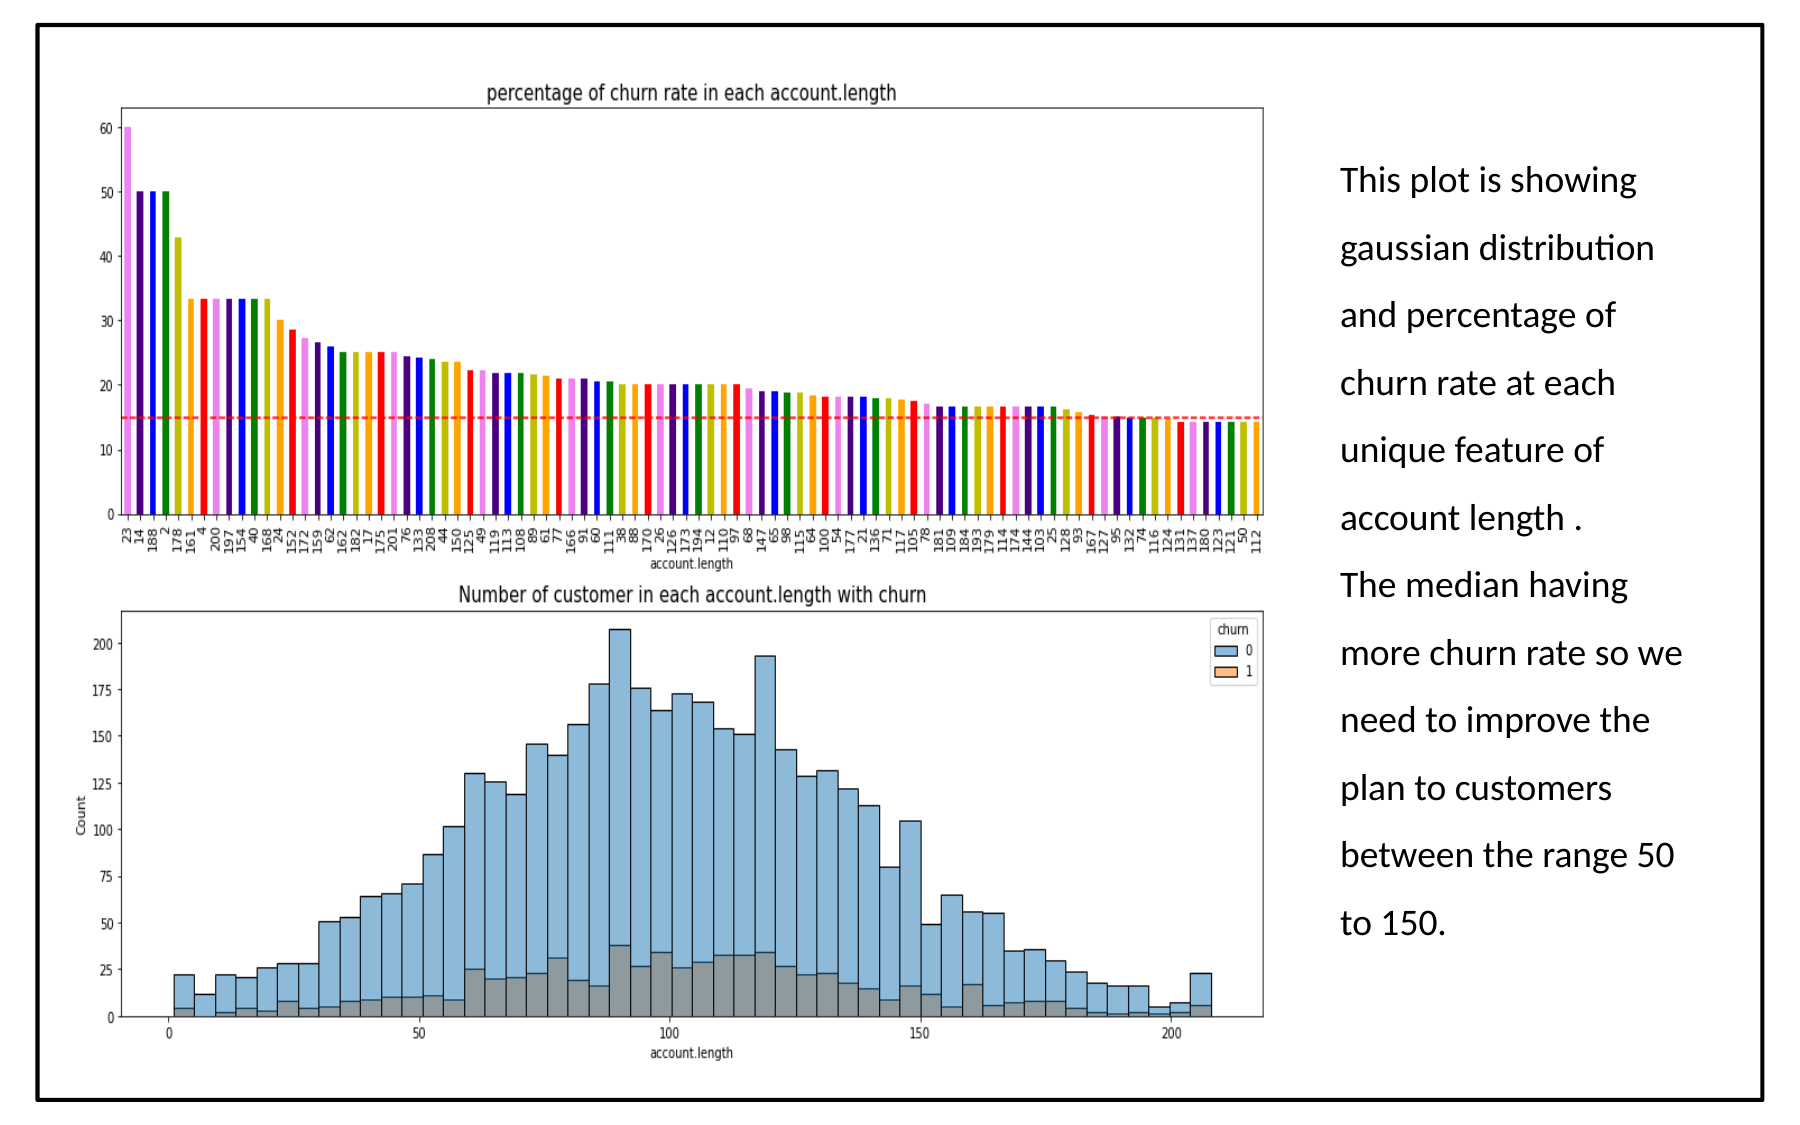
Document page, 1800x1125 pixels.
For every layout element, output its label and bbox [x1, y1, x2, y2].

text_box [35, 23, 1764, 1102]
picture [74, 74, 1276, 1076]
